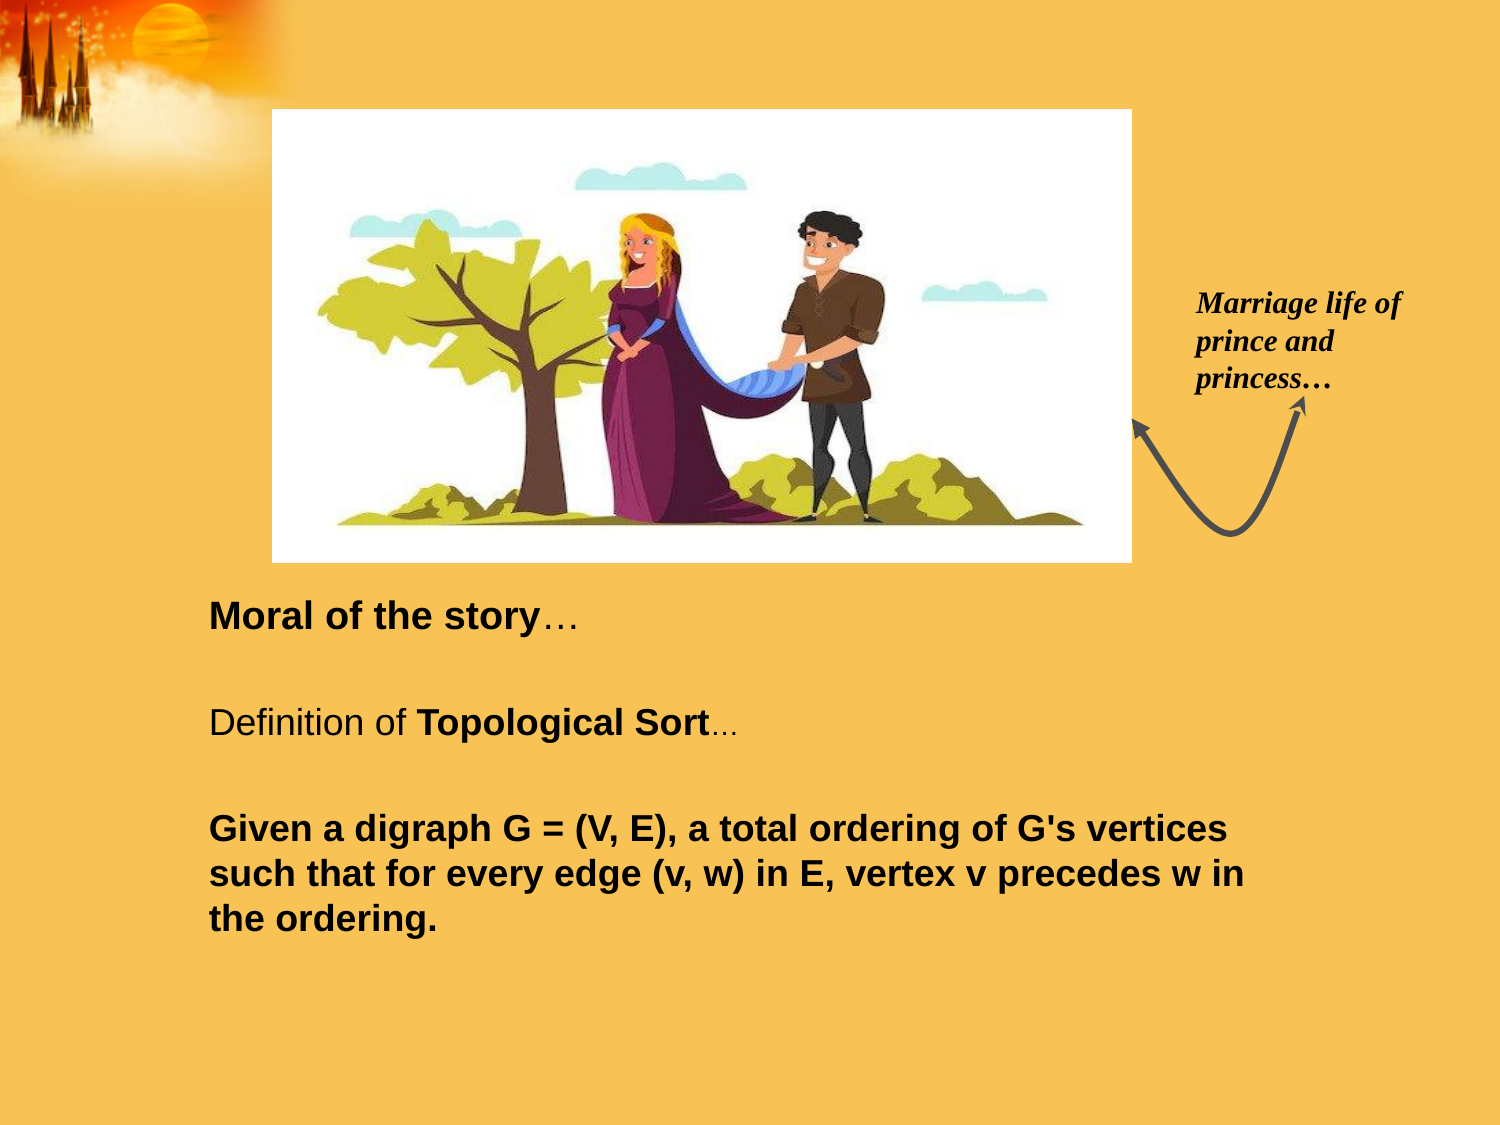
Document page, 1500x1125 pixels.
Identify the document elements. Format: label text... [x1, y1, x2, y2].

text_box Moral of the story… [193, 575, 1208, 653]
text_box Definition of Topological Sort… [193, 683, 1208, 759]
text_box [1137, 410, 1299, 534]
picture [0, 0, 1500, 1125]
text_box Given a digraph G = (V, E), a total ordering of G's vertices such that for every edge (v, w) in E, vertex v precedes w in the ordering. [193, 788, 1286, 999]
text_box Marriage life of prince and princess… [1181, 267, 1440, 410]
